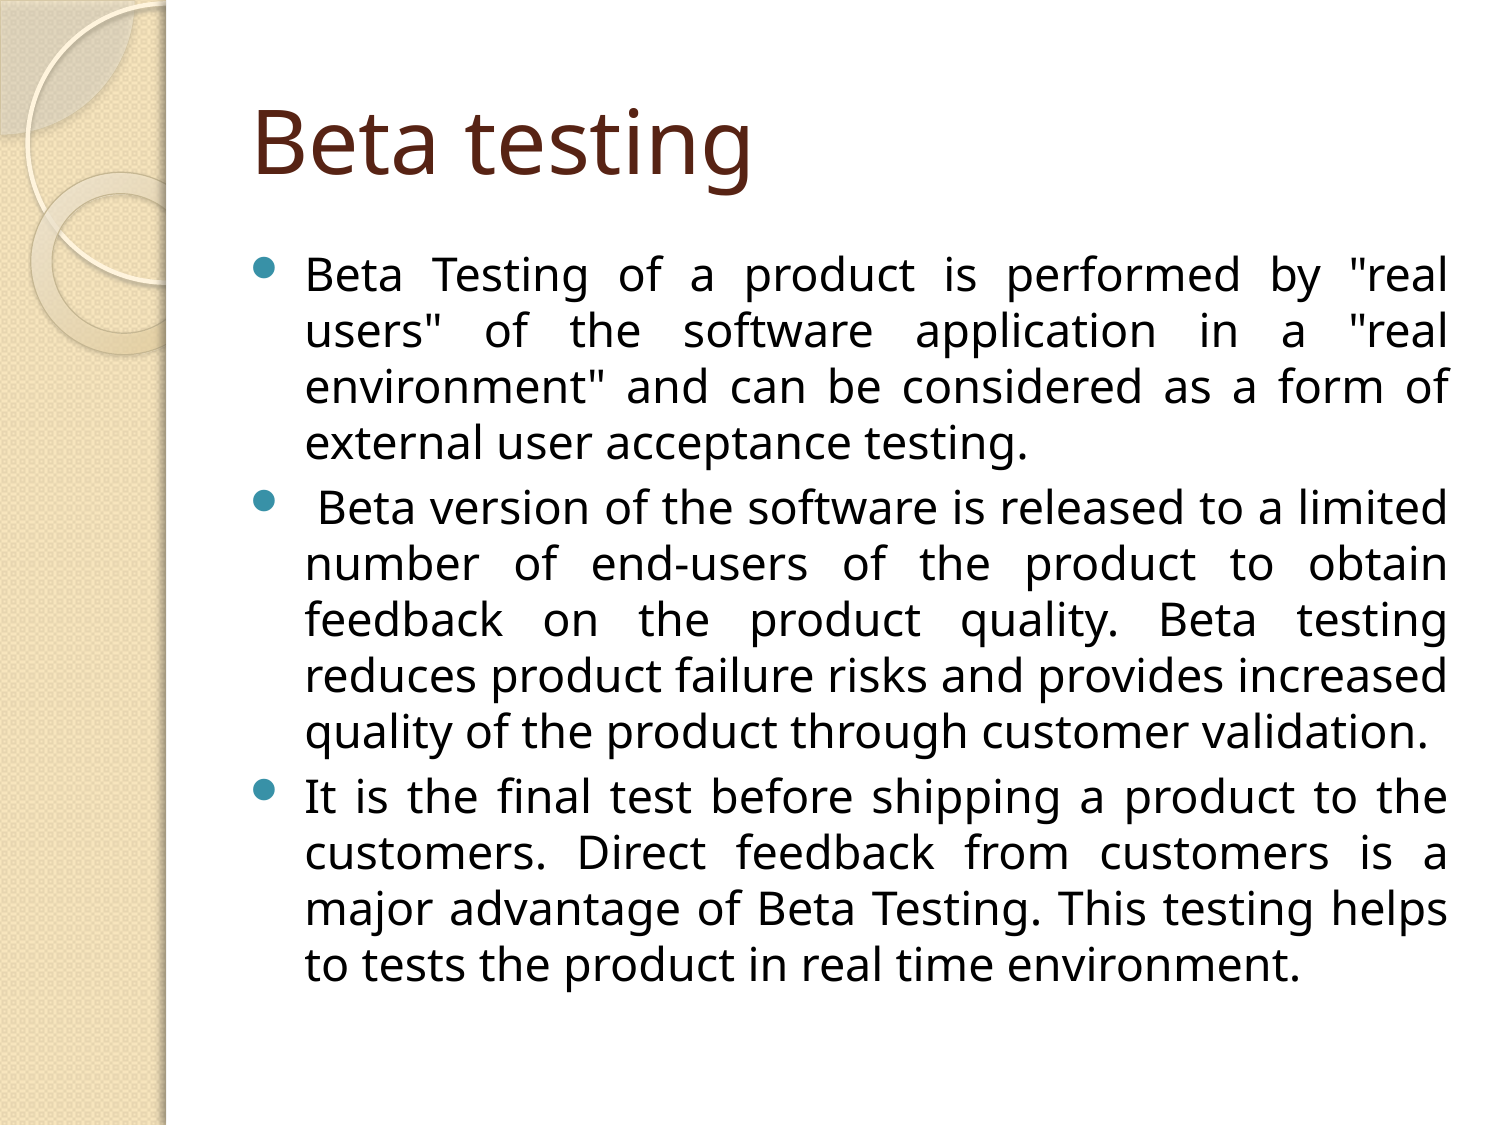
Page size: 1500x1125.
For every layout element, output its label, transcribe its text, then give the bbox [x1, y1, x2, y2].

list Beta Testing of a product is performed by "real users" of the software application in a "real environment" and can be considered as a form of external user acceptance testing. Beta version of the software is released to a limited number of end-users of the product to obtain feedback on the product quality. Beta testing reduces product failure risks and provides increased quality of the product through customer validation. It is the final test before shipping a product to the customers. Direct feedback from customers is a major advantage of Beta Testing. This testing helps to tests the product in real time environment. [235, 237, 1466, 1025]
title Beta testing [235, 45, 1466, 233]
